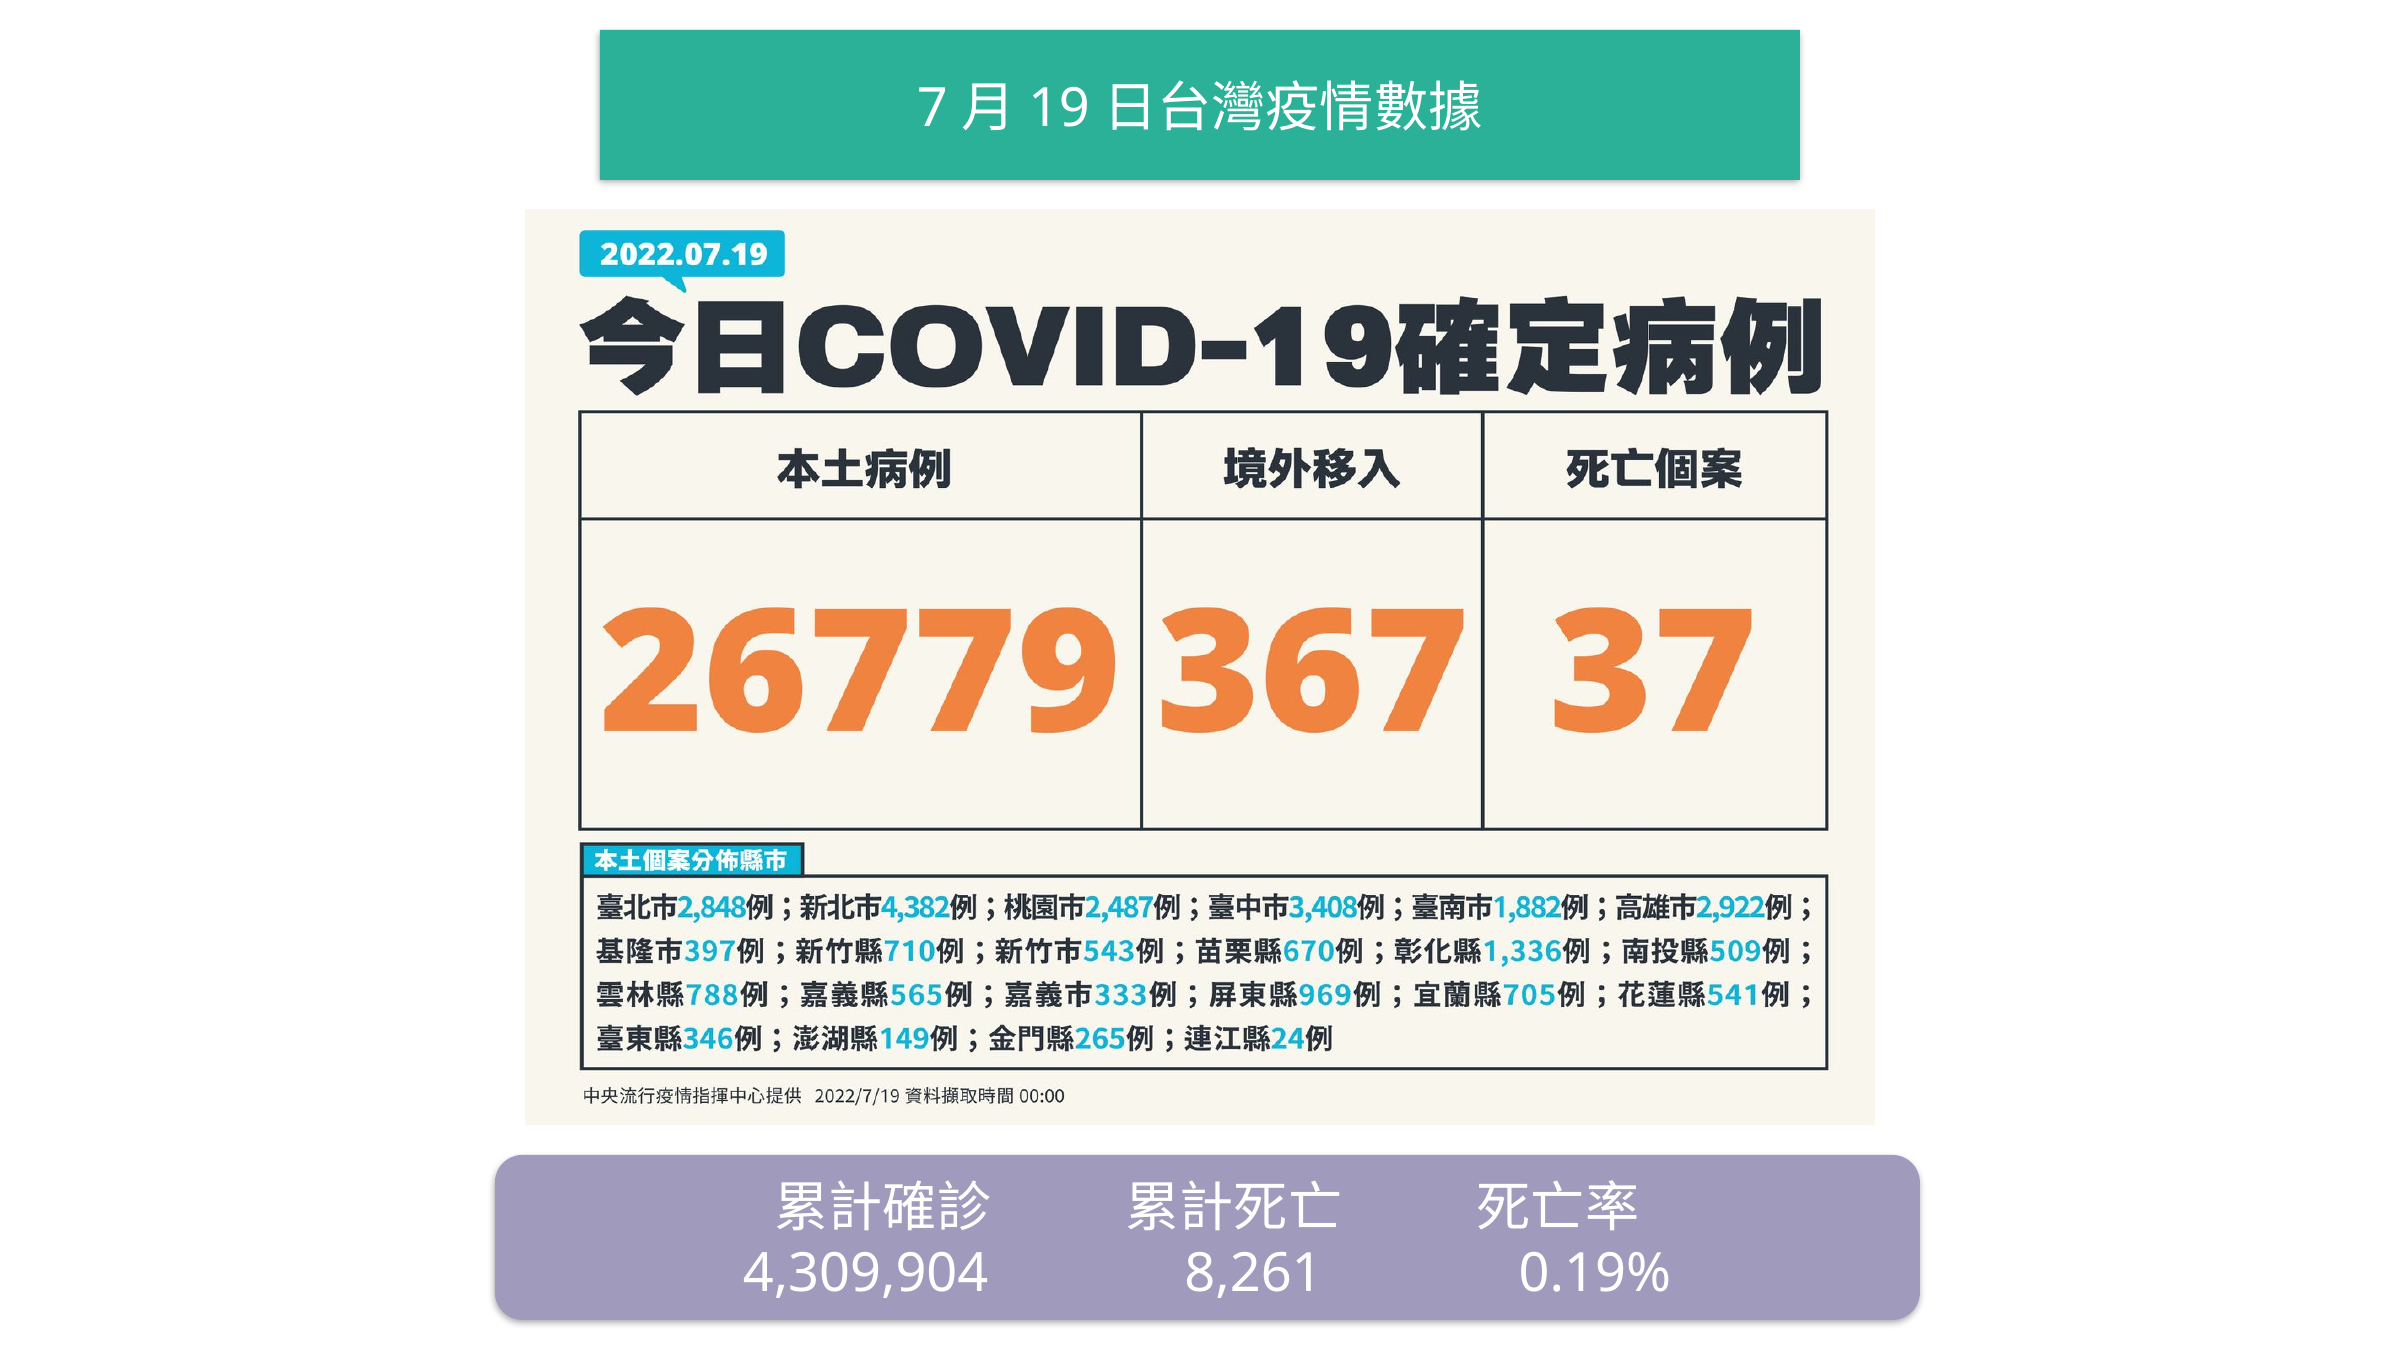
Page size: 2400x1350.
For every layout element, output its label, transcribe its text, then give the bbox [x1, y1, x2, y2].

text_box 累計確診 累計死亡 死亡率 4,309,904 8,261 0.19% [494, 1154, 1921, 1321]
picture [524, 209, 1876, 1126]
text_box 7月19日台灣疫情數據 [599, 29, 1801, 181]
